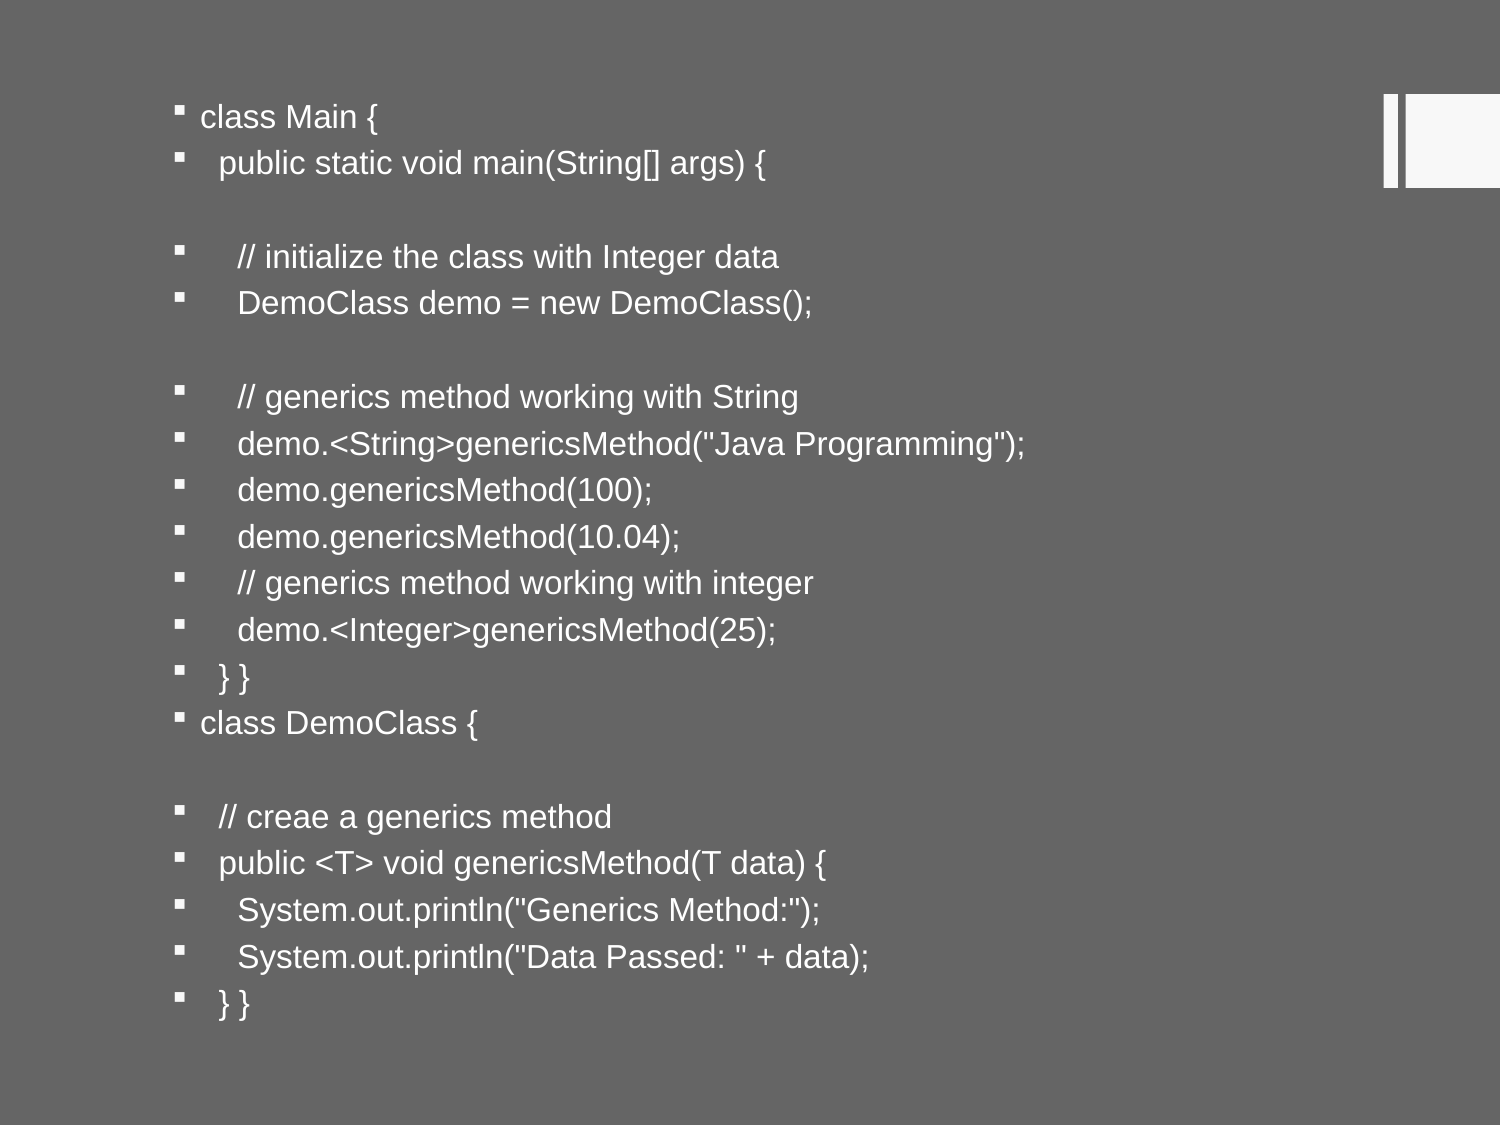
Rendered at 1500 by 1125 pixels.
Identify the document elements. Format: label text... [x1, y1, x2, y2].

list class Main { public static void main(String[] args) { // initialize the class with Integer data DemoClass demo = new DemoClass(); // generics method working with String demo.<String>genericsMethod("Java Programming"); demo.genericsMethod(100); demo.genericsMethod(10.04); // generics method working with integer demo.<Integer>genericsMethod(25); } } class DemoClass { // creae a generics method public <T> void genericsMethod(T data) { System.out.println("Generics Method:"); System.out.println("Data Passed: " + data); } } [150, 87, 1350, 1035]
